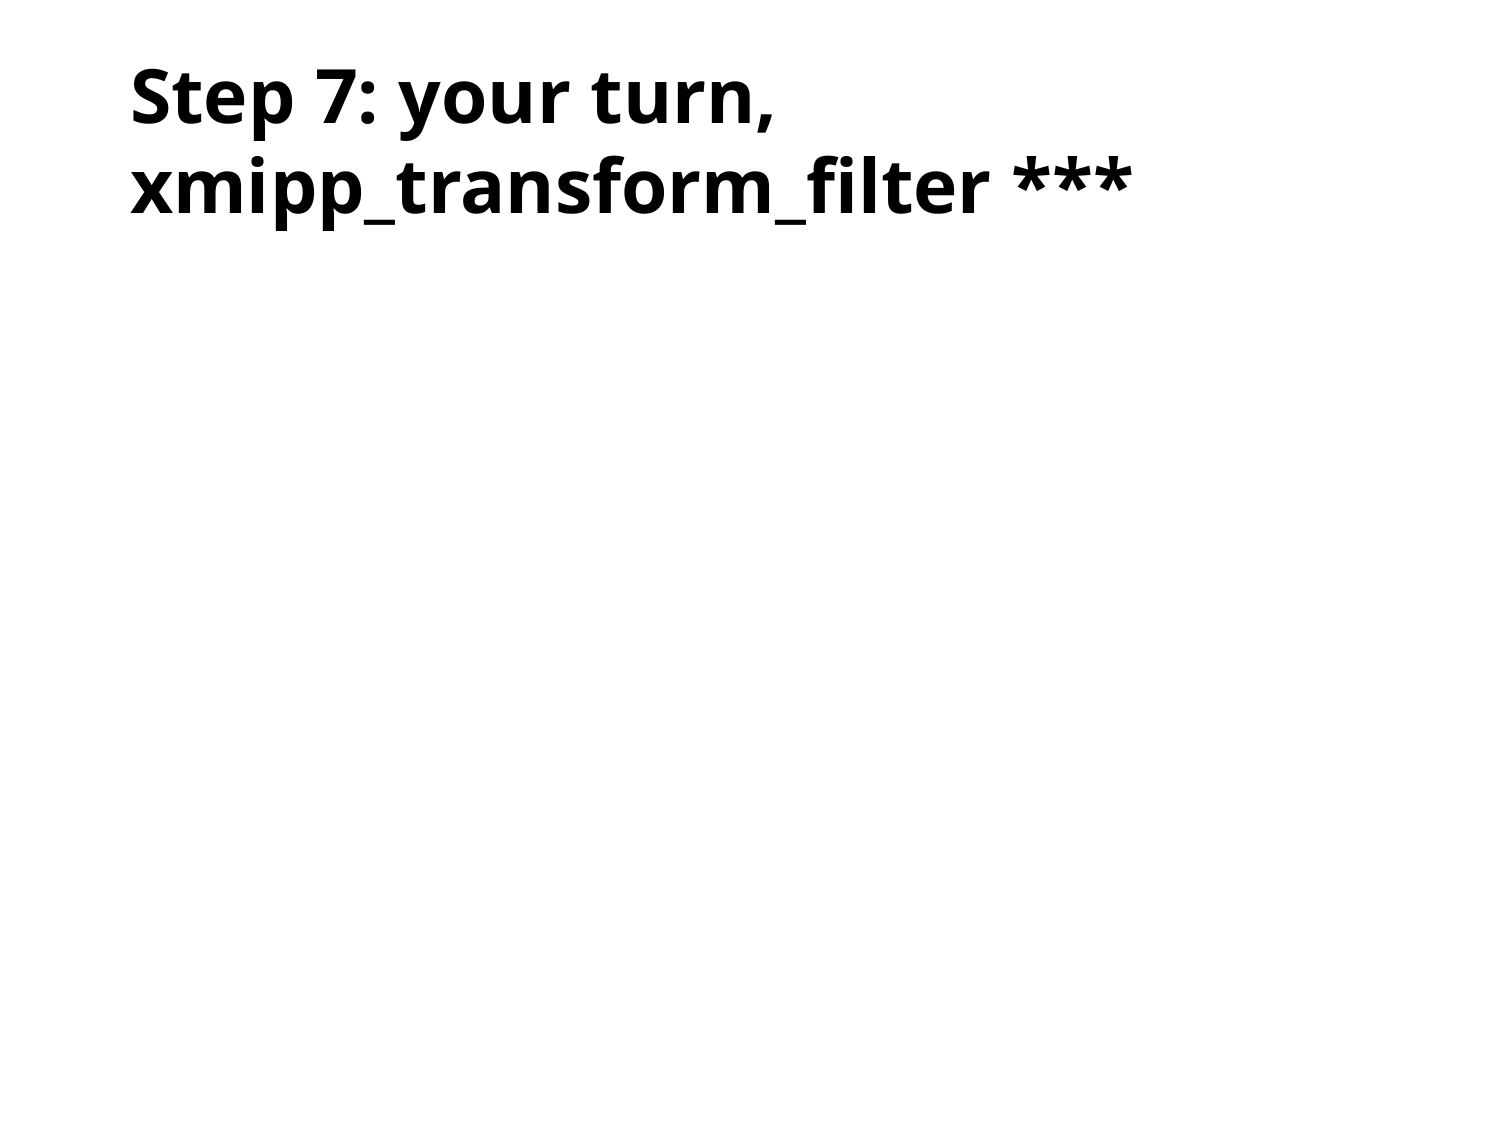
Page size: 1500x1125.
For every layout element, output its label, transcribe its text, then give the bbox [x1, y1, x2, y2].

text_box Step 7: your turn, xmipp_transform_filter *** [123, 42, 1282, 182]
